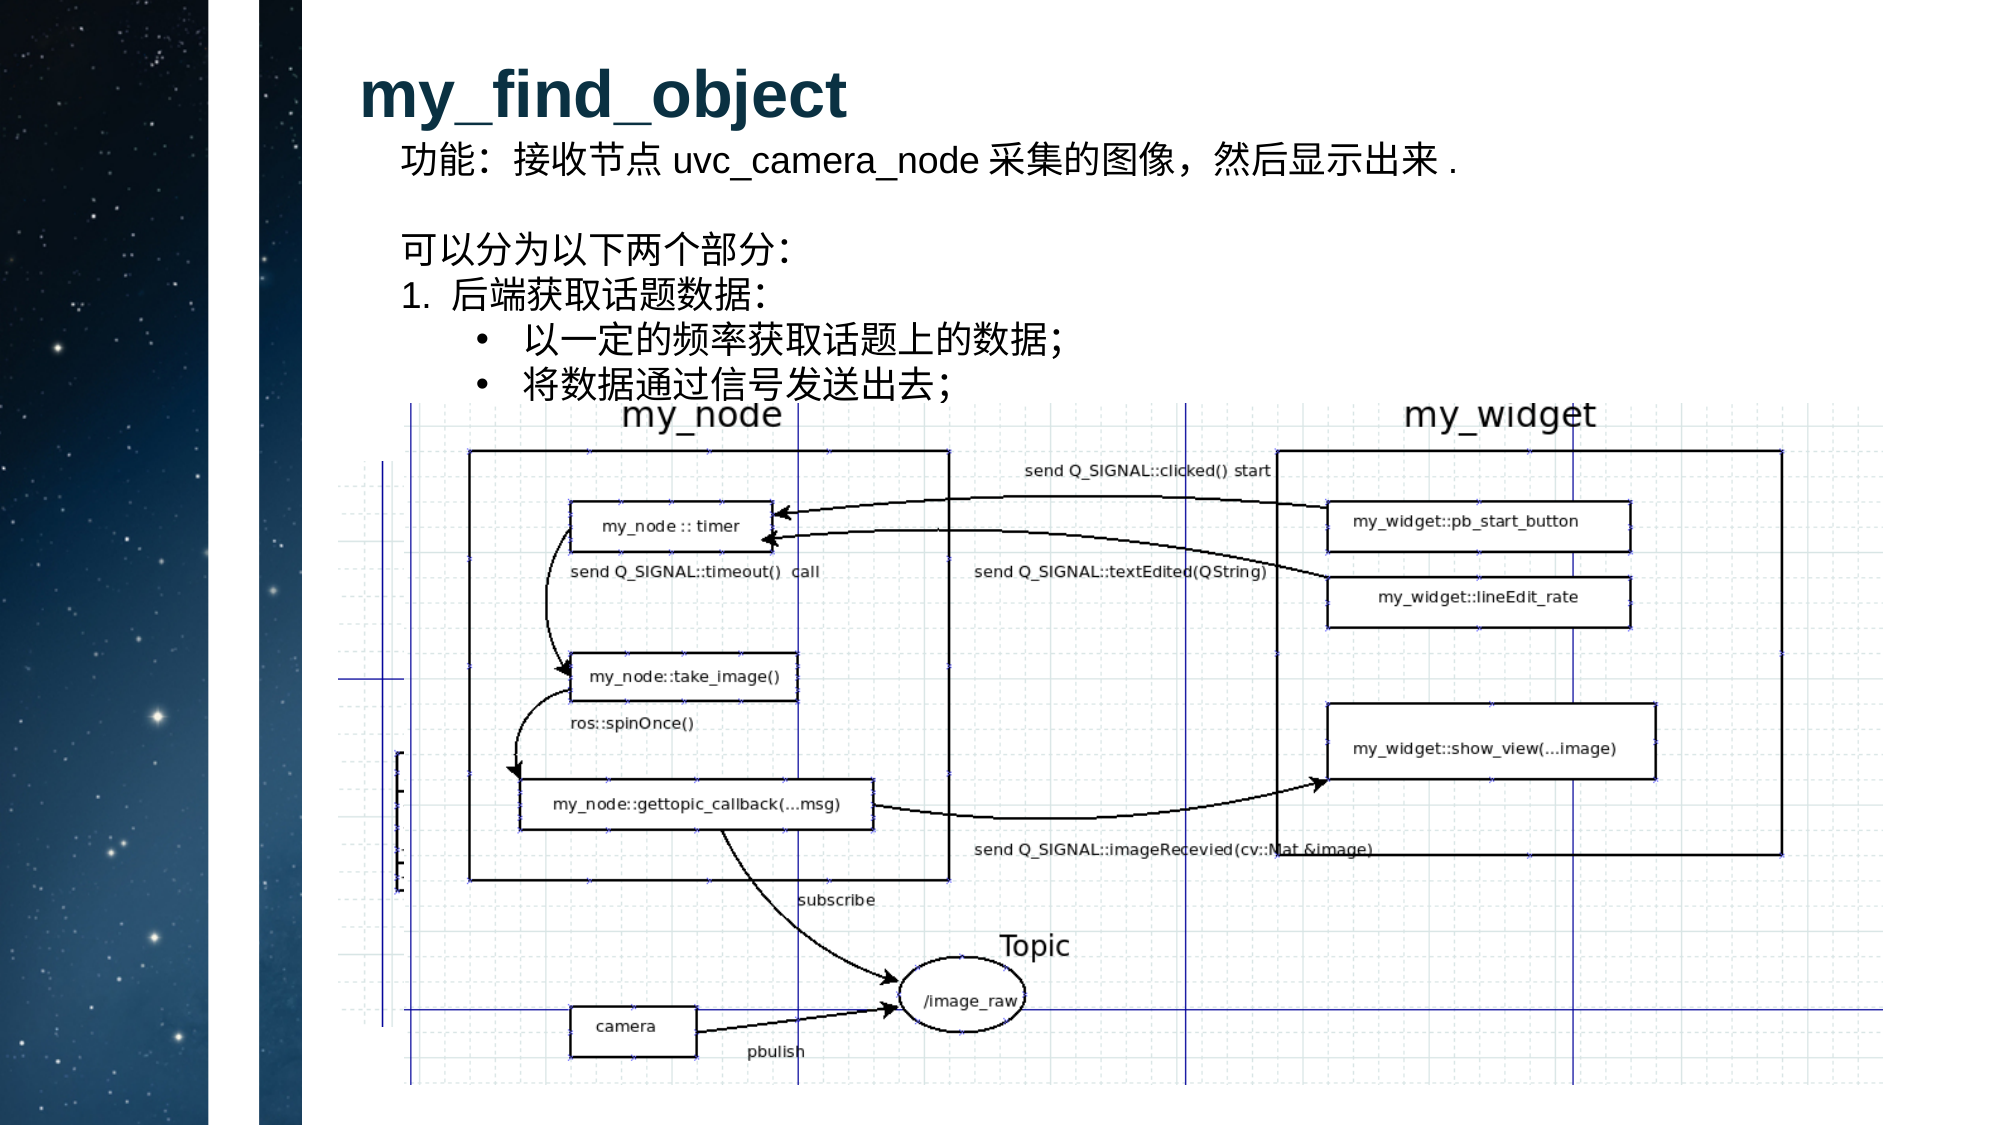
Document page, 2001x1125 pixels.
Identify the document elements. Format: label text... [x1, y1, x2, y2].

text_box 功能：接收节点uvc_camera_node采集的图像，然后显示出来. 可以分为以下两个部分： 1. 后端获取话题数据： 以一定的频率获取话题上的数据； 将数据通过信号发送出去； 接收前端发送过来的控制信号(开始/停止/频率)。 2. 前端显示： 接收后端发送的图像数据，并显示出来. 可以控制开始/结束，设置频率. [386, 128, 1502, 460]
picture [260, 0, 302, 1125]
picture [338, 403, 1883, 1085]
picture [0, 0, 208, 1125]
text_box my_find_object [344, 24, 1926, 140]
